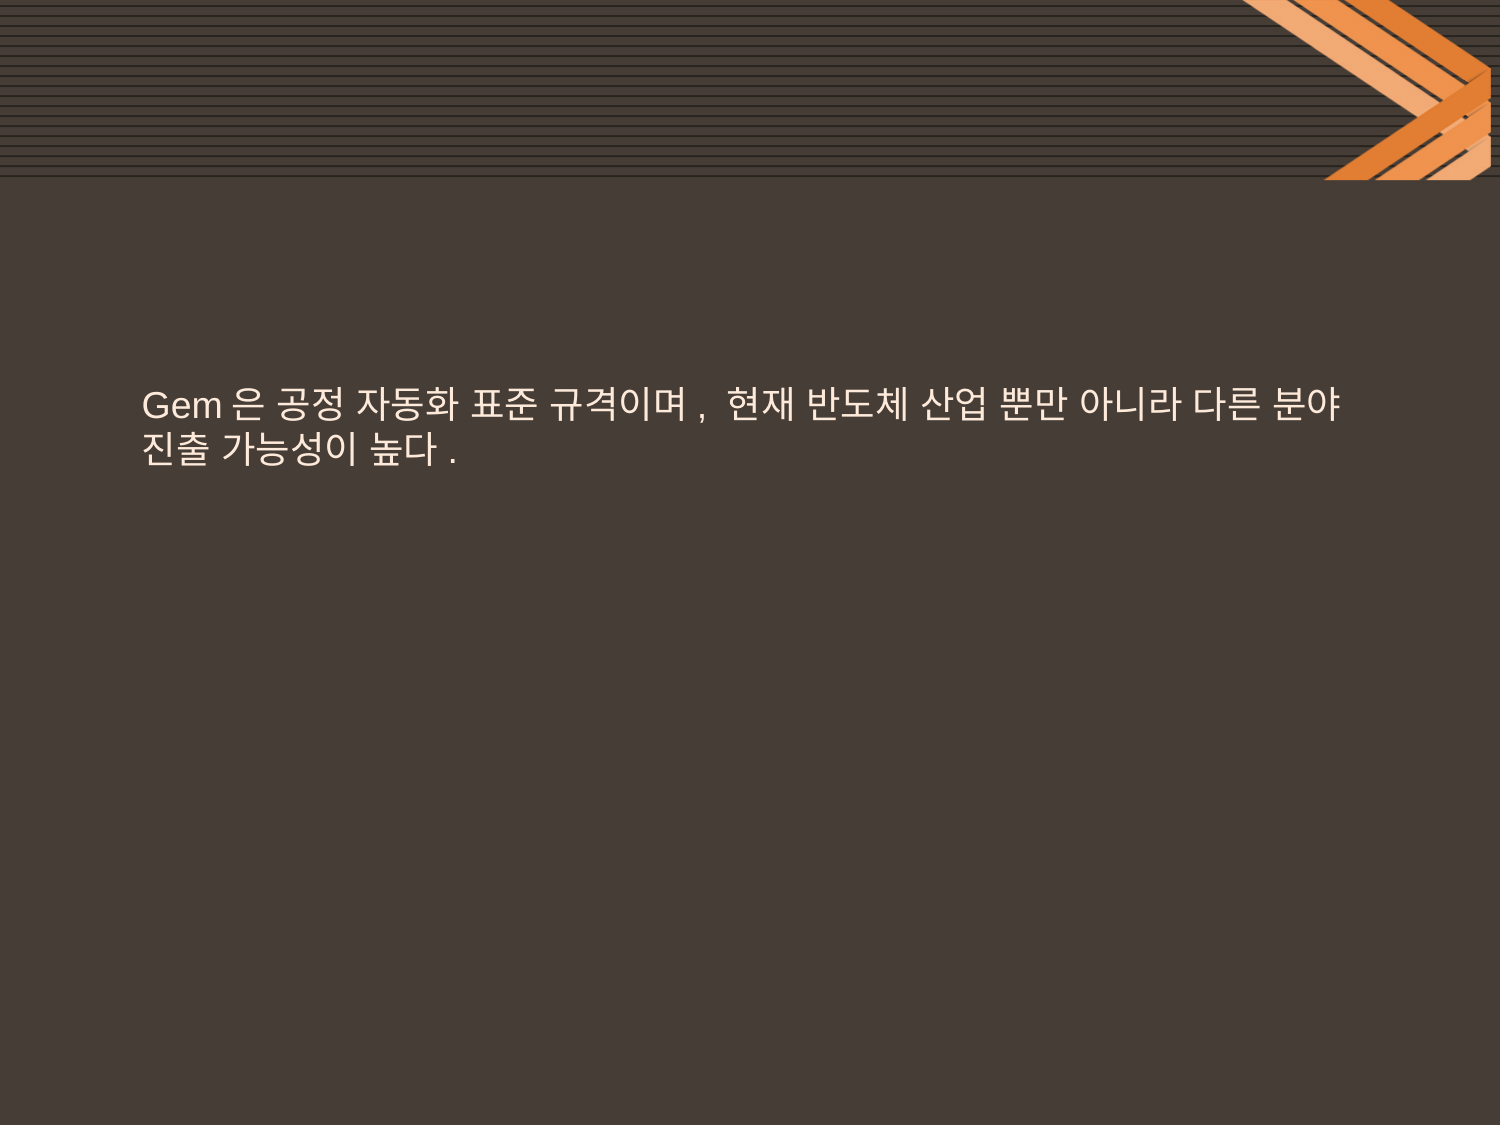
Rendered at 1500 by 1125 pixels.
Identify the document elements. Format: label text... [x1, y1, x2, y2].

picture [0, 0, 1500, 1125]
list Gem은 공정 자동화 표준 규격이며, 현재 반도체 산업 뿐만 아니라 다른 분야 진출 가능성이 높다. [76, 373, 1427, 965]
